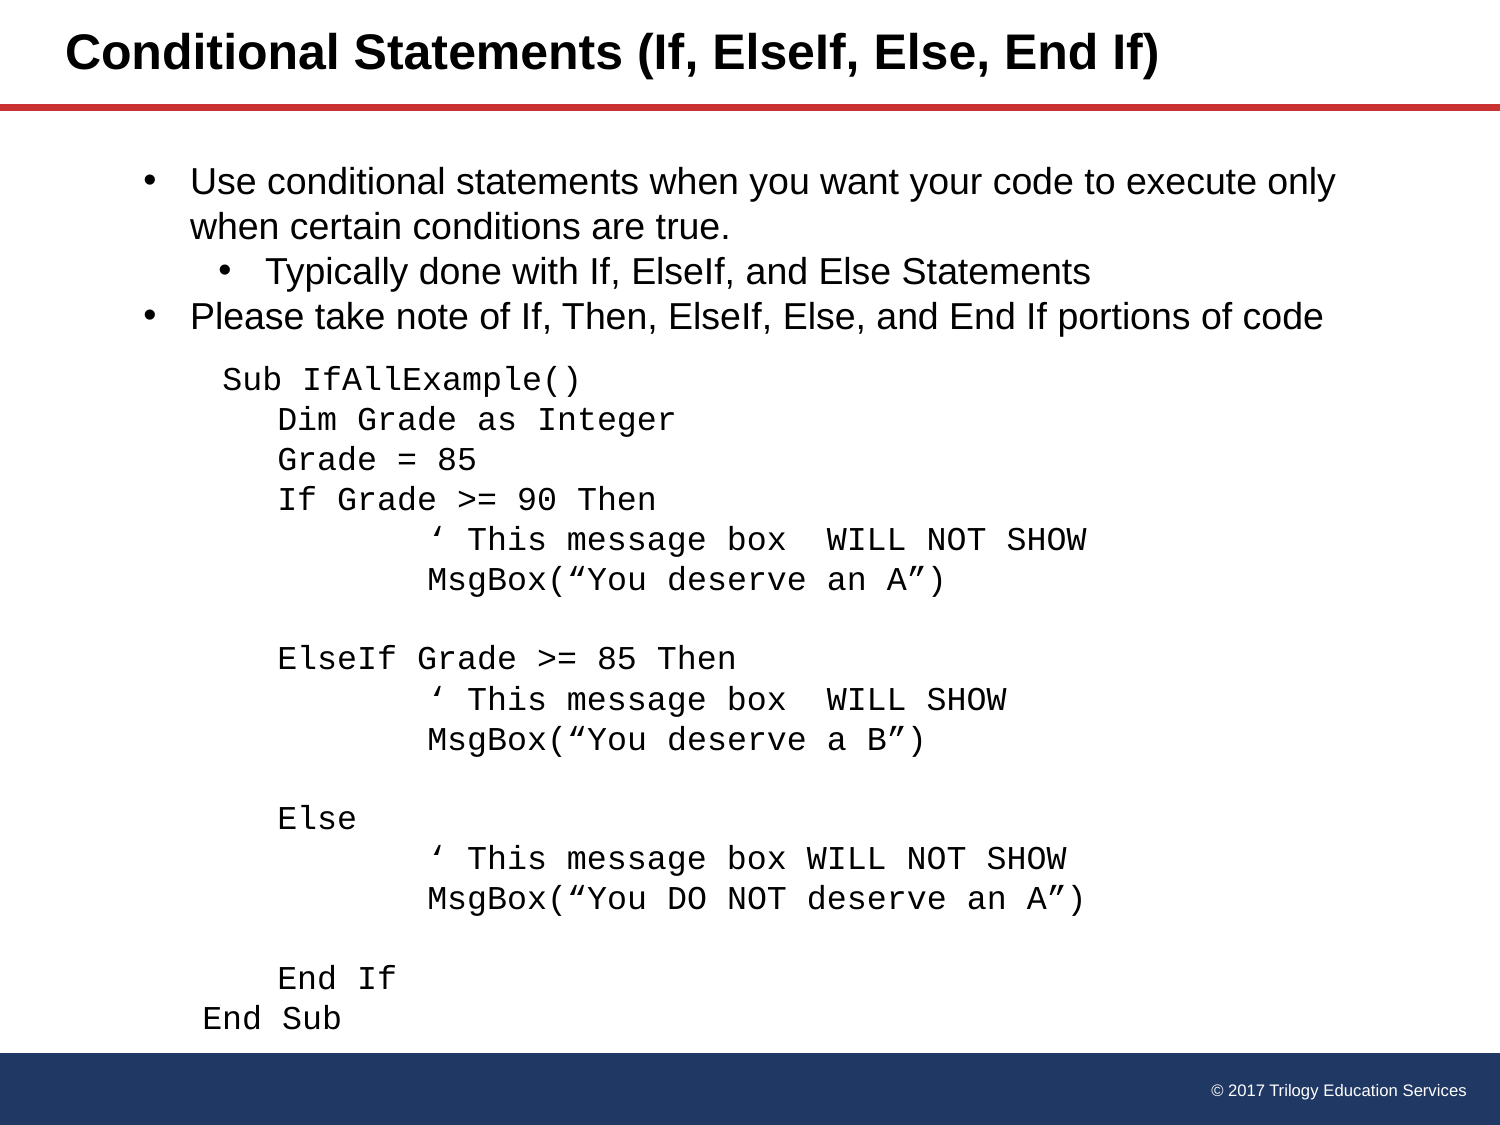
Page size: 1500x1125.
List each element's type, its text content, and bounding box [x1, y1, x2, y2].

text_box Sub IfAllExample() Dim Grade as Integer Grade = 85 If Grade >= 90 Then ‘ This message box WILL NOT SHOW MsgBox(“You deserve an A”) ElseIf Grade >= 85 Then ‘ This message box WILL SHOW MsgBox(“You deserve a B”) Else ‘ This message box WILL NOT SHOW MsgBox(“You DO NOT deserve an A”) End If End Sub [187, 349, 1388, 1044]
text_box Use conditional statements when you want your code to execute only when certain conditions are true. Typically done with If, ElseIf, and Else Statements Please take note of If, Then, ElseIf, Else, and End If portions of code [128, 149, 1450, 389]
title Conditional Statements (If, ElseIf, Else, End If) [50, 0, 1250, 108]
